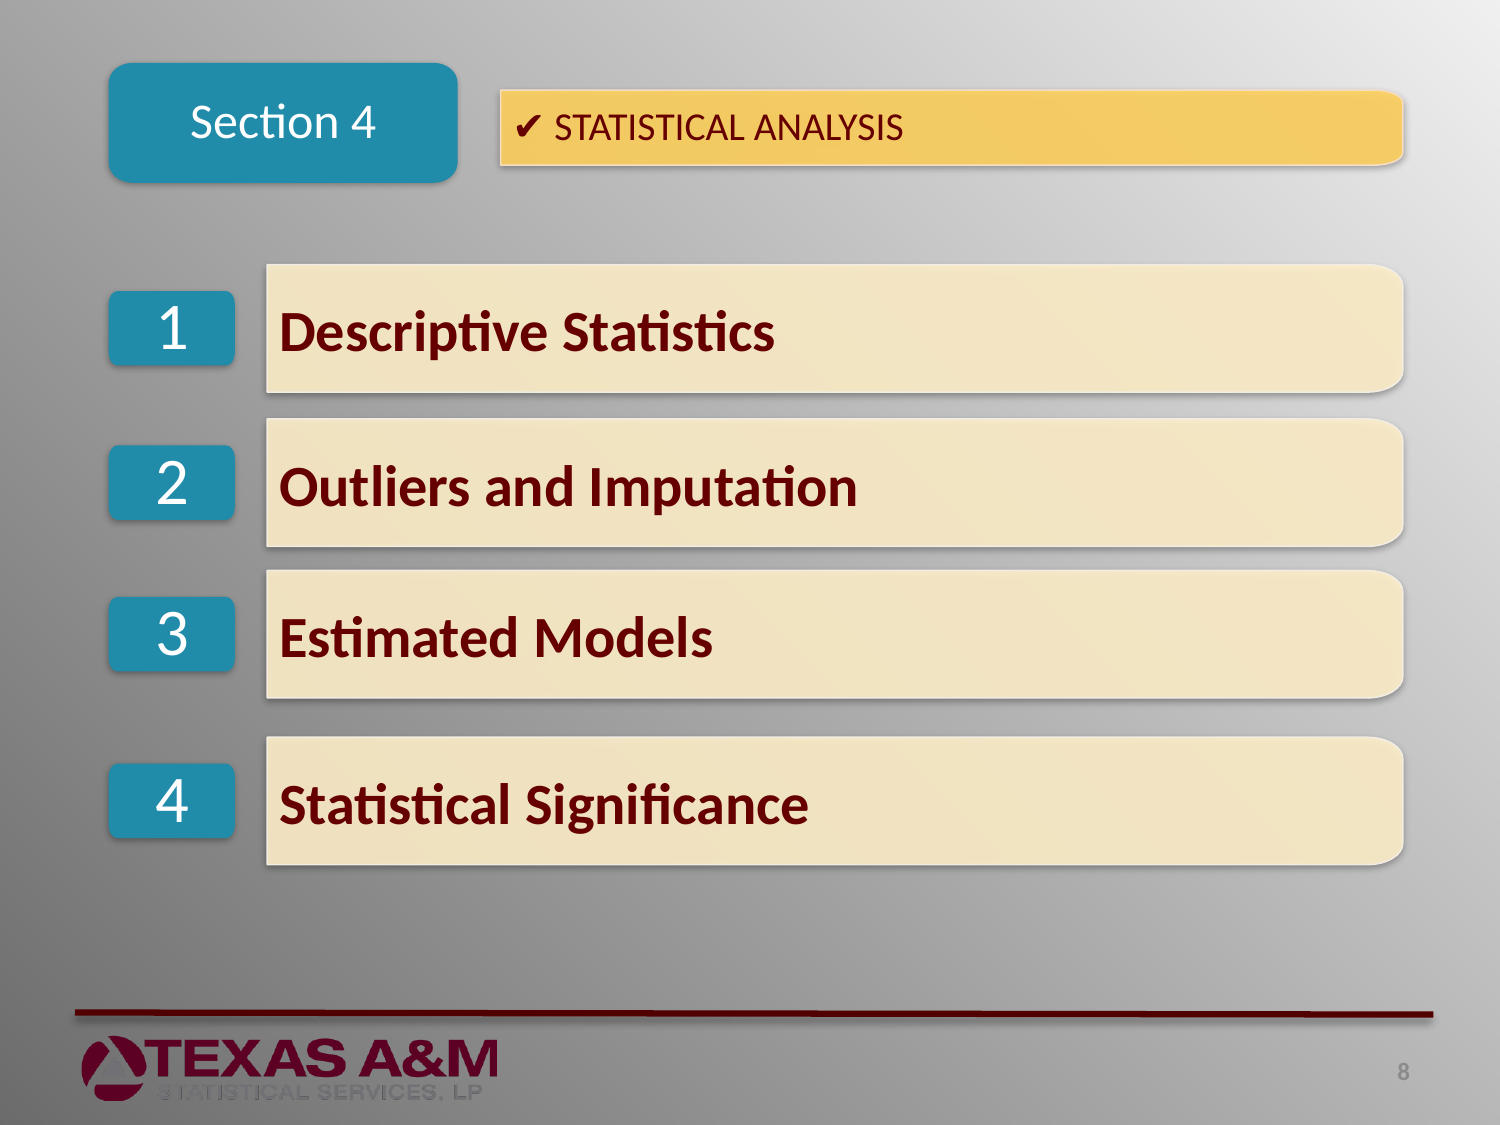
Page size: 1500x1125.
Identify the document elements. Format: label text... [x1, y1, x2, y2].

text_box 2 [108, 445, 235, 520]
text_box 3 [108, 596, 235, 672]
text_box ✔ STATISTICAL ANALYSIS [499, 89, 1404, 166]
text_box 4 [108, 763, 235, 839]
text_box Statistical Significance [266, 736, 1404, 866]
text_box 1 [108, 291, 235, 366]
slide_number 8 [1074, 1040, 1425, 1101]
text_box Section 4 [108, 62, 458, 183]
text_box Estimated Models [266, 569, 1404, 699]
text_box Descriptive Statistics [266, 263, 1404, 393]
text_box Outliers and Imputation [266, 418, 1404, 548]
